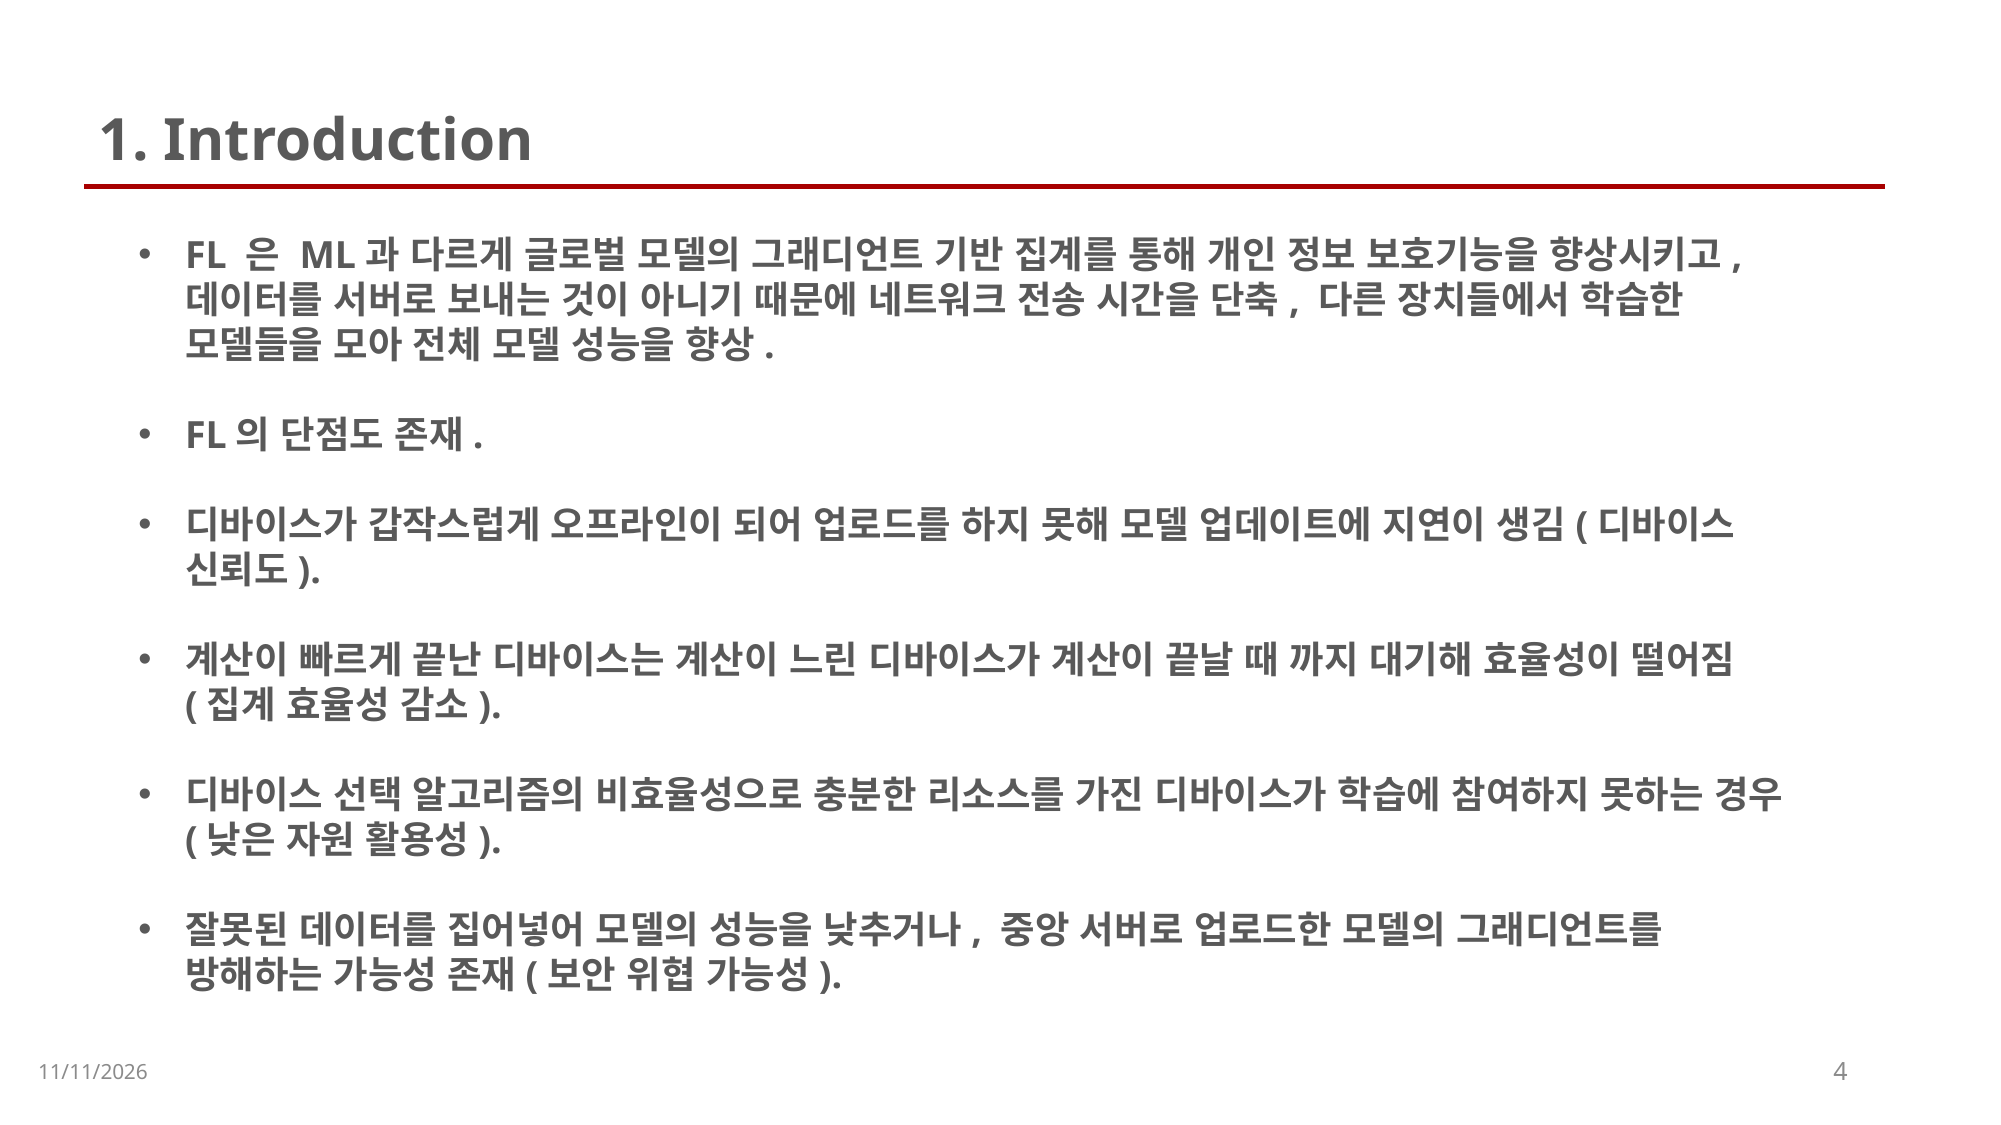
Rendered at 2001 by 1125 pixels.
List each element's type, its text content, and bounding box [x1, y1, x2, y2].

text_box 1. Introduction [84, 94, 1106, 180]
text_box FL 은 ML과 다르게 글로벌 모델의 그래디언트 기반 집계를 통해 개인 정보 보호기능을 향상시키고, 데이터를 서버로 보내는 것이 아니기 때문에 네트워크 전송 시간을 단축, 다른 장치들에서 학습한 모델들을 모아 전체 모델 성능을 향상. FL의 단점도 존재. 디바이스가 갑작스럽게 오프라인이 되어 업로드를 하지 못해 모델 업데이트에 지연이 생김(디바이스 신뢰도). 계산이 빠르게 끝난 디바이스는 계산이 느린 디바이스가 계산이 끝날 때 까지 대기해 효율성이 떨어짐(집계 효율성 감소). 디바이스 선택 알고리즘의 비효율성으로 충분한 리소스를 가진 디바이스가 학습에 참여하지 못하는 경우(낮은 자원 활용성). 잘못된 데이터를 집어넣어 모델의 성능을 낮추거나, 중앙 서버로 업로드한 모델의 그래디언트를 방해하는 가능성 존재(보안 위협 가능성). [123, 224, 1813, 1094]
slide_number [23, 1042, 474, 1103]
slide_number 4 [1412, 1042, 1863, 1103]
